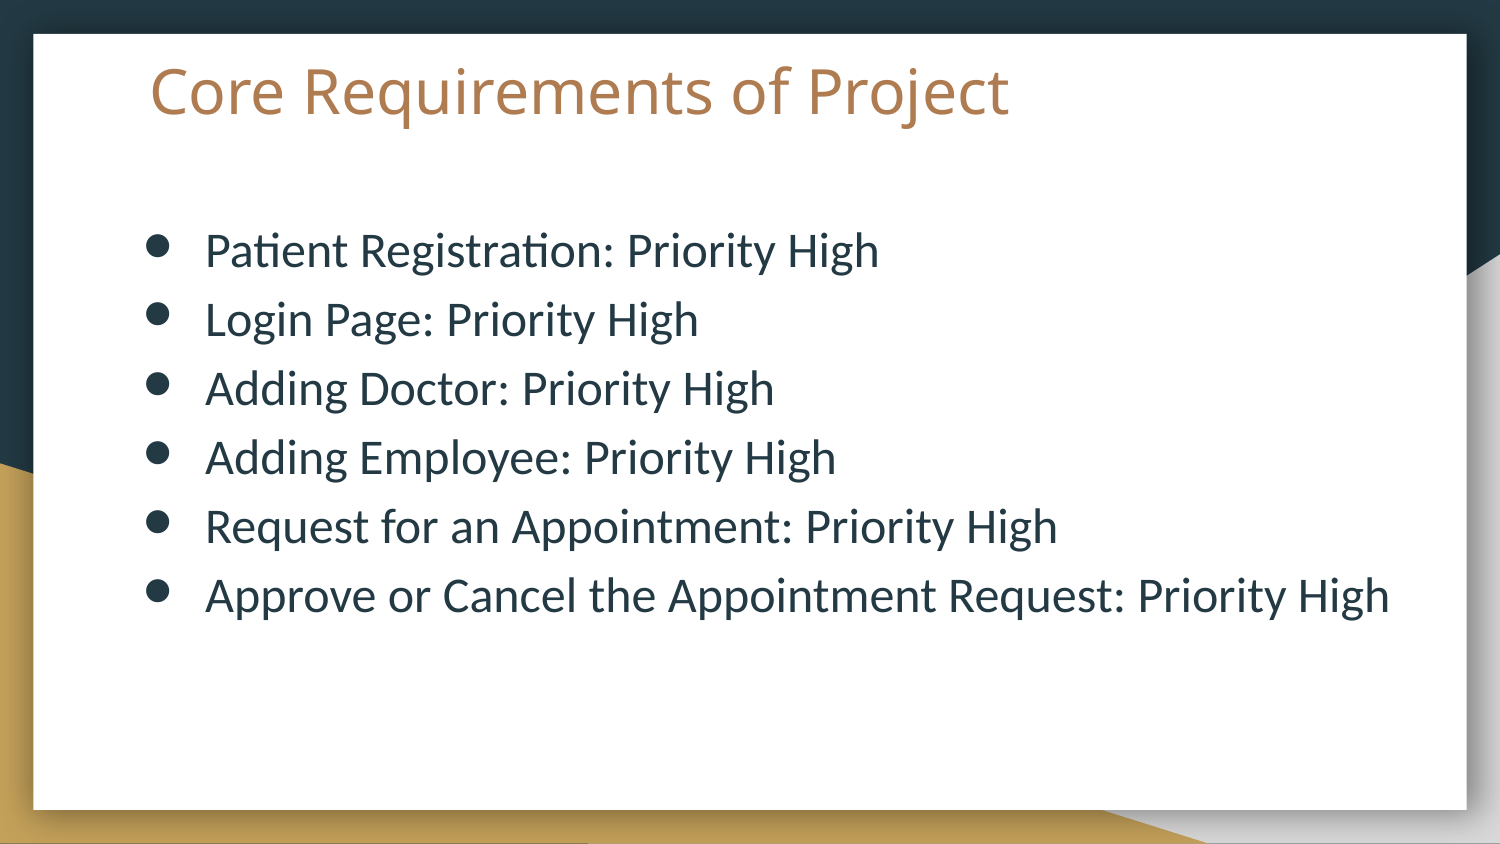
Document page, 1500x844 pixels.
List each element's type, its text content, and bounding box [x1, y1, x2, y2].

list Patient Registration: Priority High Login Page: Priority High Adding Doctor: Priority High Adding Employee: Priority High Request for an Appointment: Priority High Approve or Cancel the Appointment Request: Priority High [115, 193, 1419, 777]
title Core Requirements of Project [134, 37, 1366, 193]
